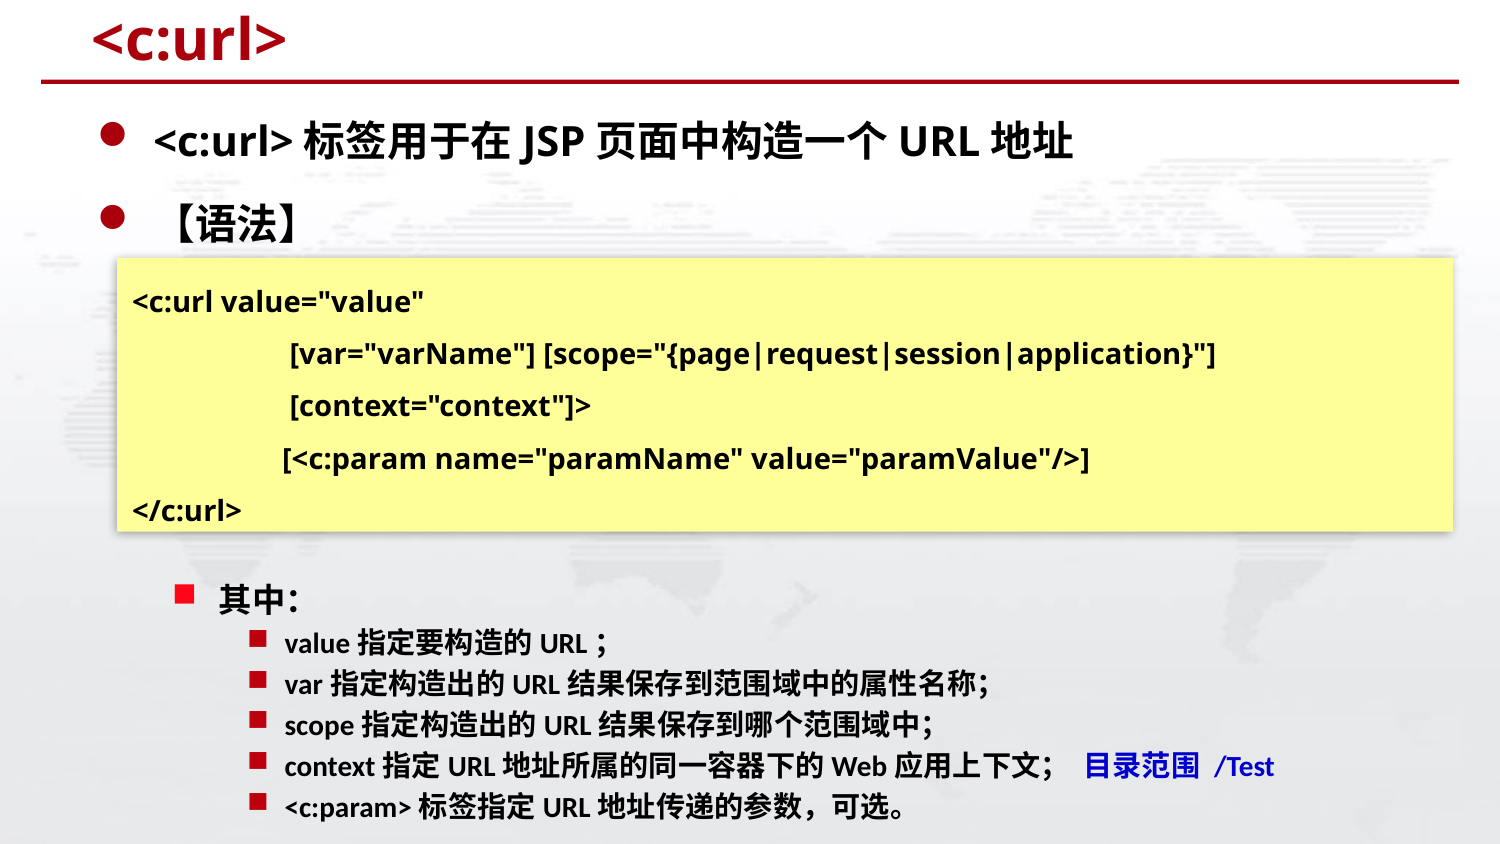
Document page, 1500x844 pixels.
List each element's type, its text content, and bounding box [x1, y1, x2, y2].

list <c:url>标签用于在JSP页面中构造一个URL地址 【语法】 其中： value指定要构造的URL； var指定构造出的URL结果保存到范围域中的属性名称； scope指定构造出的URL结果保存到哪个范围域中； context指定URL地址所属的同一容器下的Web应用上下文； 目录范围 /Test <c:param>标签指定URL地址传递的参数，可选。 [81, 81, 1429, 844]
list <c:url value="value" [var="varName"] [scope="{page|request|session|application}"] [context="context"]> [<c:param name="paramName" value="paramValue"/>] </c:url> [116, 257, 1454, 532]
picture [0, 1, 1500, 844]
title <c:url> [76, 2, 873, 71]
